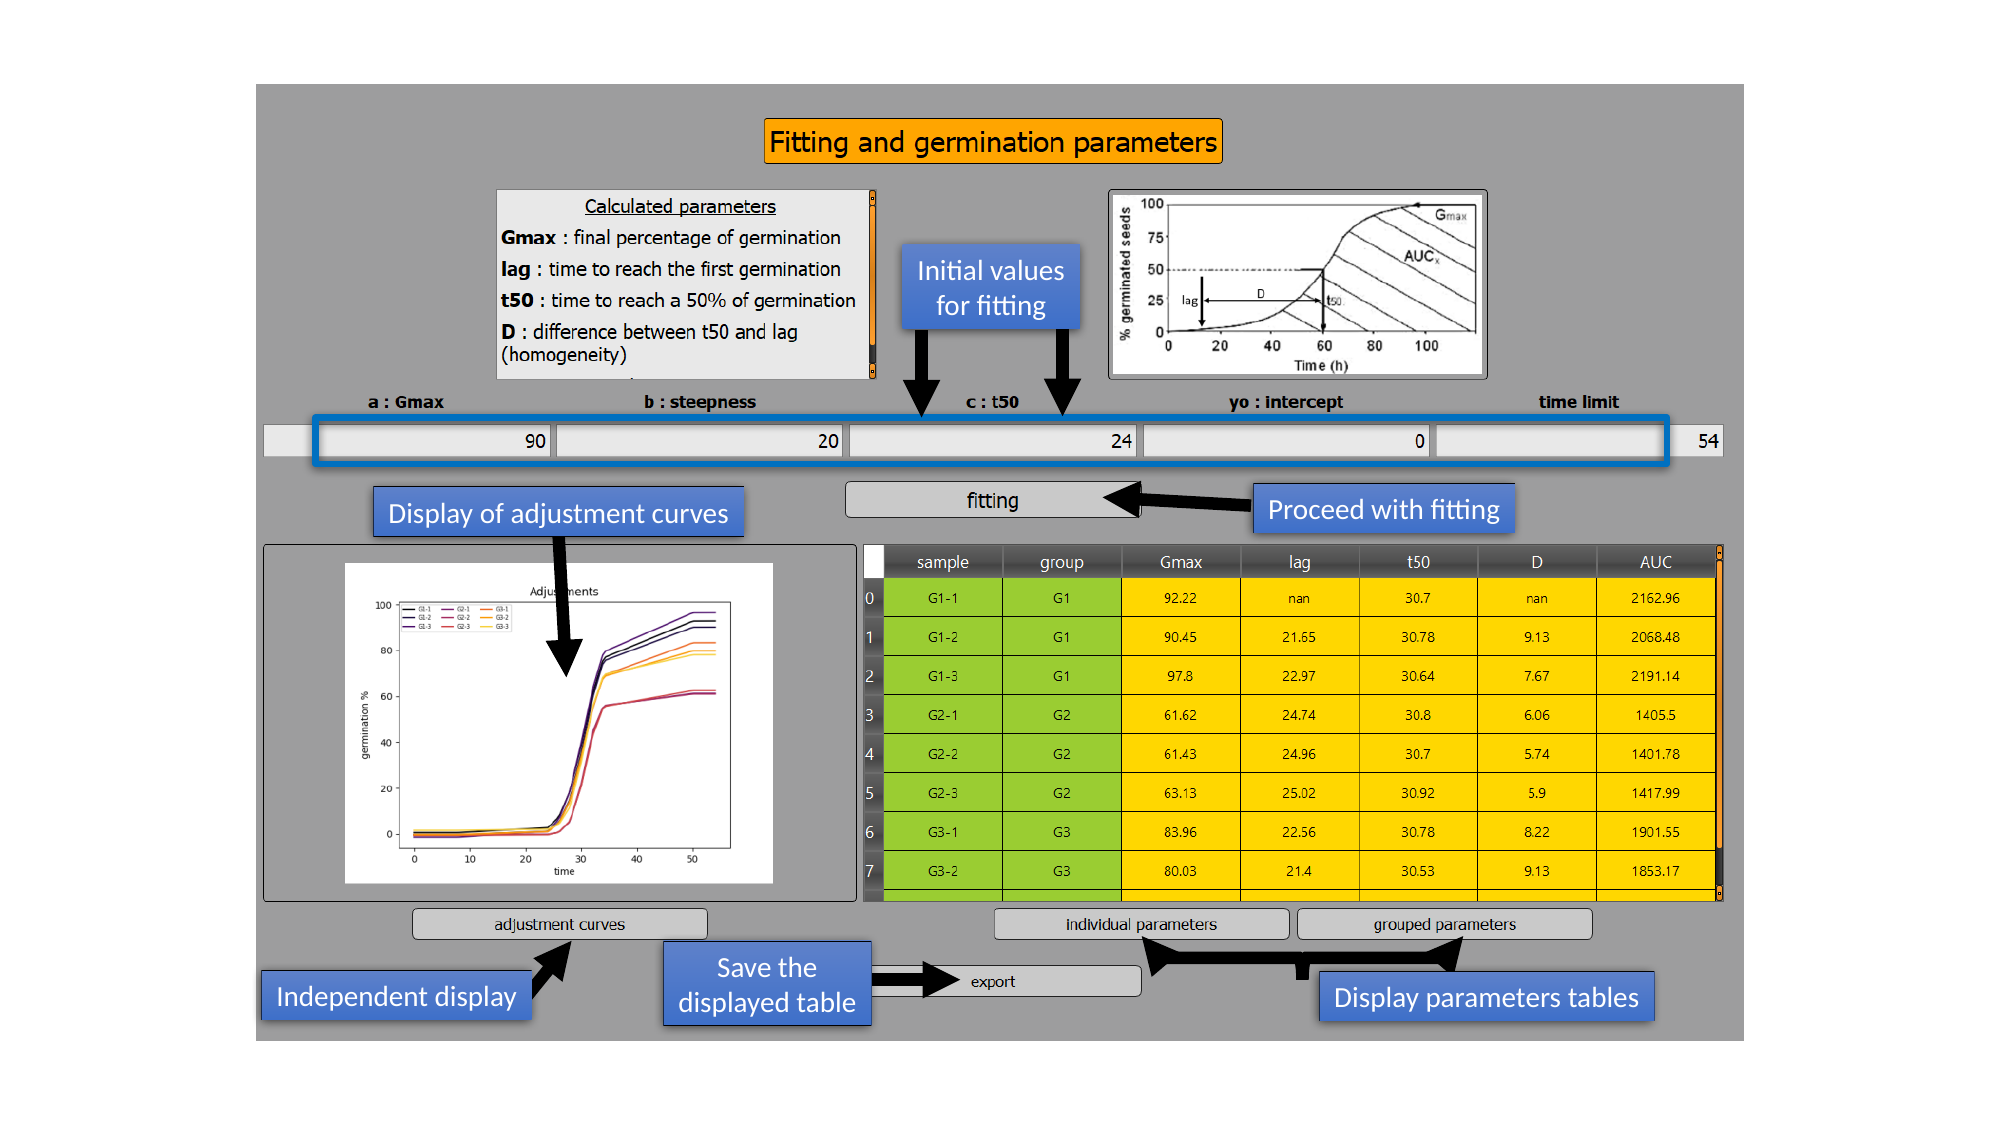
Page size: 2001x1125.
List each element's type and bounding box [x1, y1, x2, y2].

text_box [256, 84, 1744, 1041]
